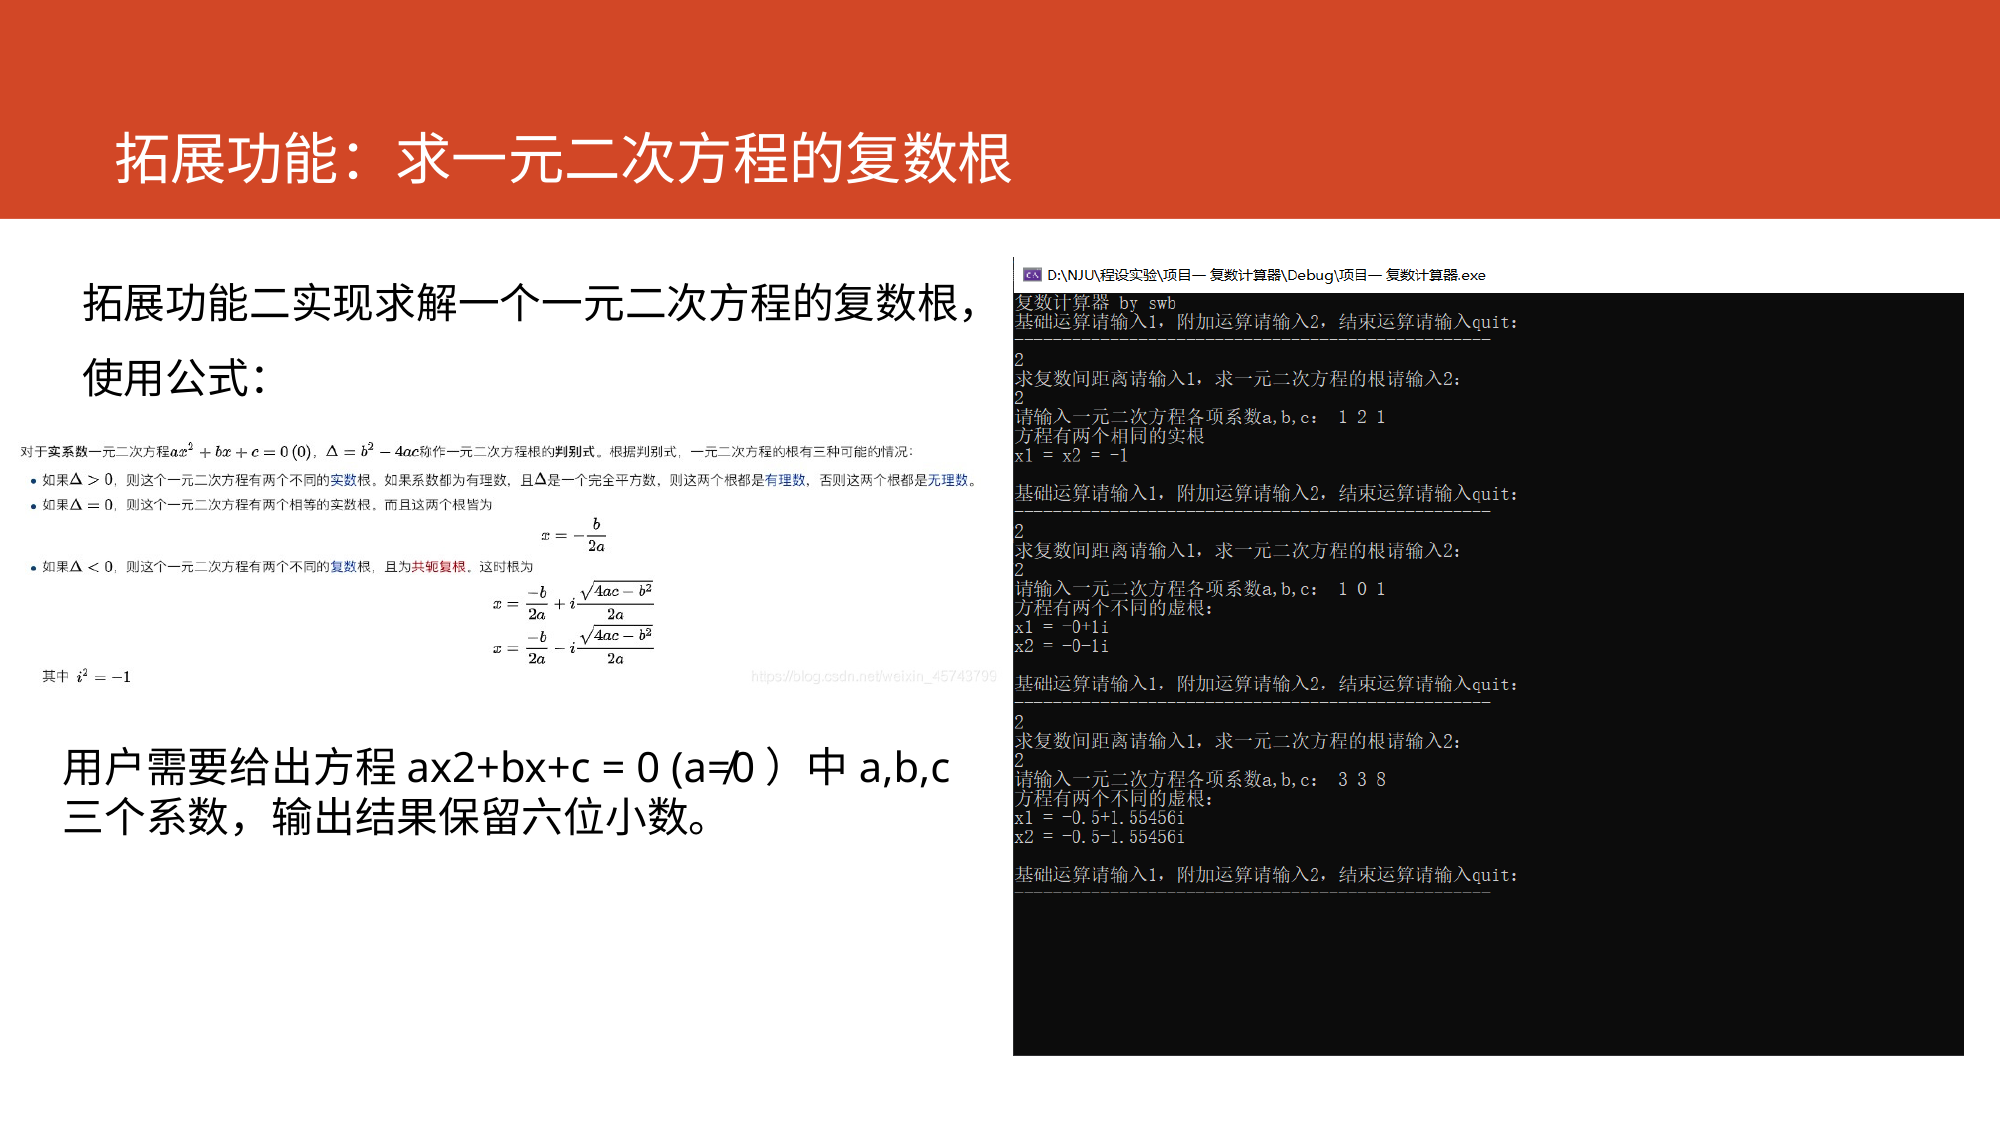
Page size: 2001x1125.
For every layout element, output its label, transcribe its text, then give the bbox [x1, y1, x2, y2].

picture [10, 433, 1005, 692]
picture [1013, 257, 1964, 1056]
text_box 用户需要给出方程ax2+bx+c = 0 (a≠0）中a,b,c三个系数，输出结果保留六位小数。 [47, 732, 968, 848]
list 拓展功能二实现求解一个一元二次方程的复数根，使用公式： [67, 692, 987, 958]
list 拓展功能二实现求解一个一元二次方程的复数根，使用公式： [67, 243, 987, 433]
title 拓展功能：求一元二次方程的复数根 [99, 0, 1863, 199]
